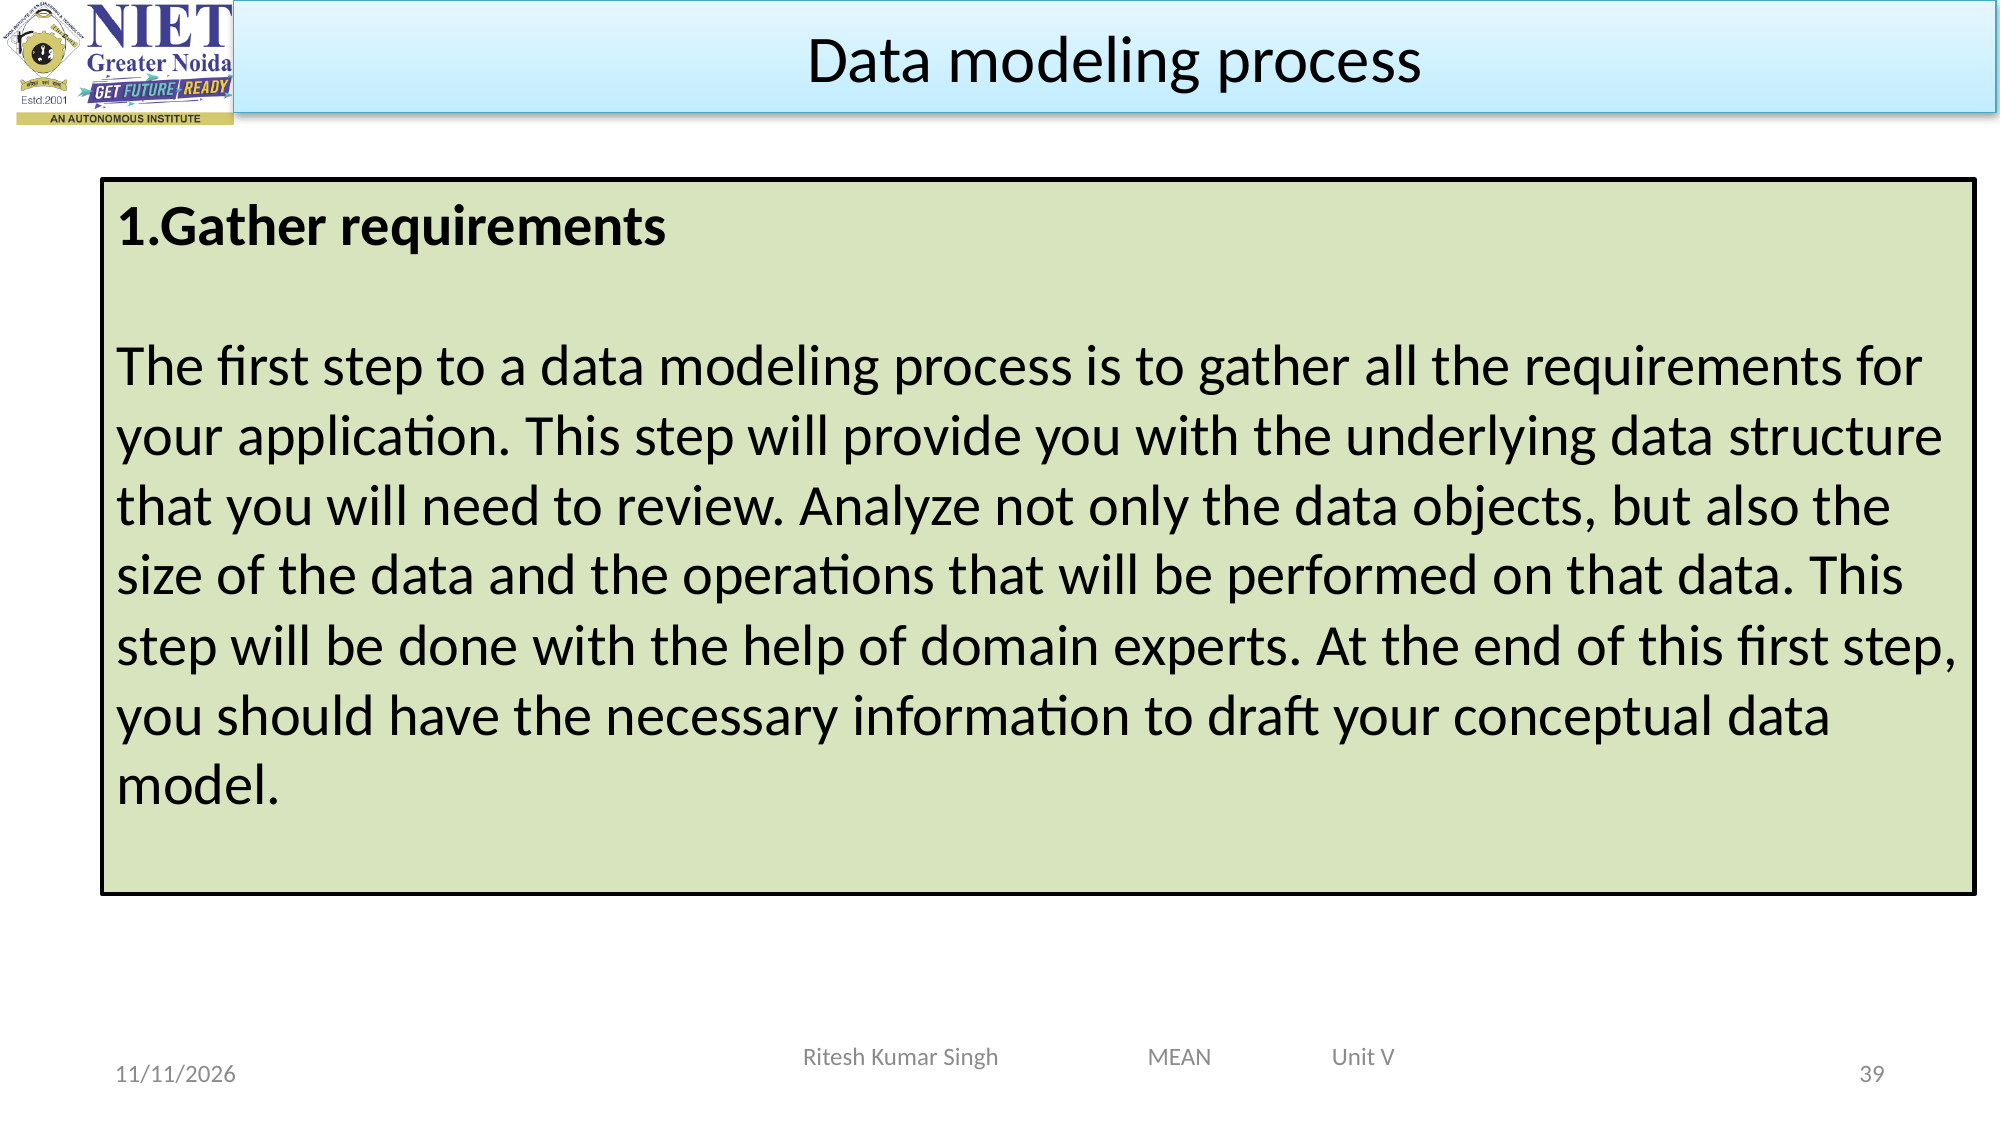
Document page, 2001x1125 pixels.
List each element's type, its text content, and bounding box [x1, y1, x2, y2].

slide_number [99, 1042, 567, 1103]
text_box 1.Gather requirements The first step to a data modeling process is to gather all the requirements for your application. This step will provide you with the underlying data structure that you will need to review. Analyze not only the data objects, but also the size of the data and the operations that will be performed on that data. This step will be done with the help of domain experts. At the end of this first step, you should have the necessary information to draft your conceptual data model. [102, 179, 1975, 894]
footer Ritesh Kumar Singh MEAN Unit V [712, 1025, 1488, 1085]
slide_number 39 [1433, 1042, 1900, 1103]
picture [3, 2, 234, 125]
text_box Data modeling process [233, 0, 1997, 113]
